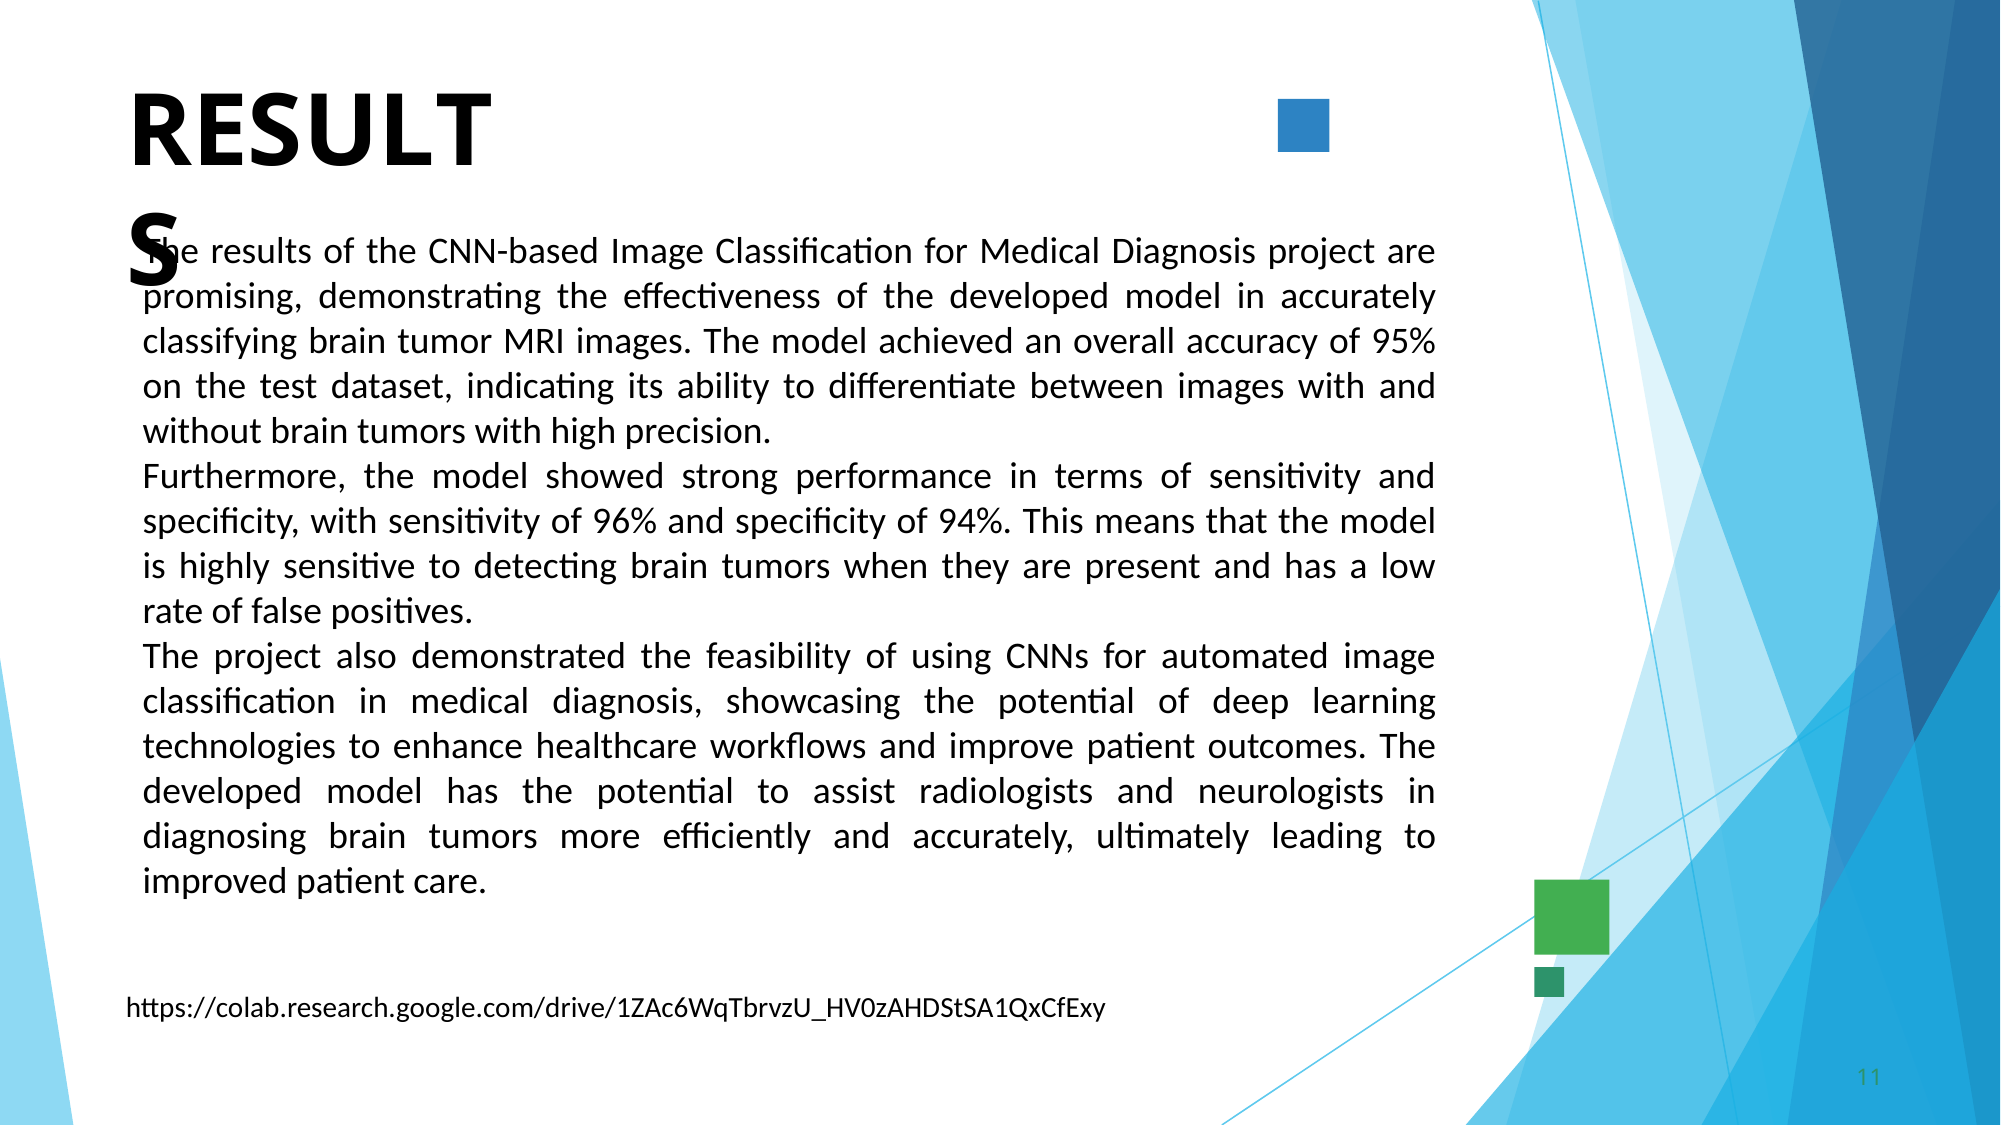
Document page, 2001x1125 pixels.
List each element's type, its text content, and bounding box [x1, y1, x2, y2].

text_box [1534, 879, 1610, 955]
title RESULTS [123, 63, 524, 306]
text_box The results of the CNN-based Image Classification for Medical Diagnosis project are promising, demonstrating the effectiveness of the developed model in accurately classifying brain tumor MRI images. The model achieved an overall accuracy of 95% on the test dataset, indicating its ability to differentiate between images with and without brain tumors with high precision. Furthermore, the model showed strong performance in terms of sensitivity and specificity, with sensitivity of 96% and specificity of 94%. This means that the model is highly sensitive to detecting brain tumors when they are present and has a low rate of false positives. The project also demonstrated the feasibility of using CNNs for automated image classification in medical diagnosis, showcasing the potential of deep learning technologies to enhance healthcare workflows and improve patient outcomes. The developed model has the potential to assist radiologists and neurologists in diagnosing brain tumors more efficiently and accurately, ultimately leading to improved patient care. [127, 218, 1453, 976]
text_box [1534, 967, 1565, 997]
text_box 10 [1849, 1061, 1888, 1095]
text_box [1277, 98, 1330, 152]
text_box https://colab.research.google.com/drive/1ZAc6WqTbrvzU_HV0zAHDStSA1QxCfExy [125, 996, 1181, 1024]
